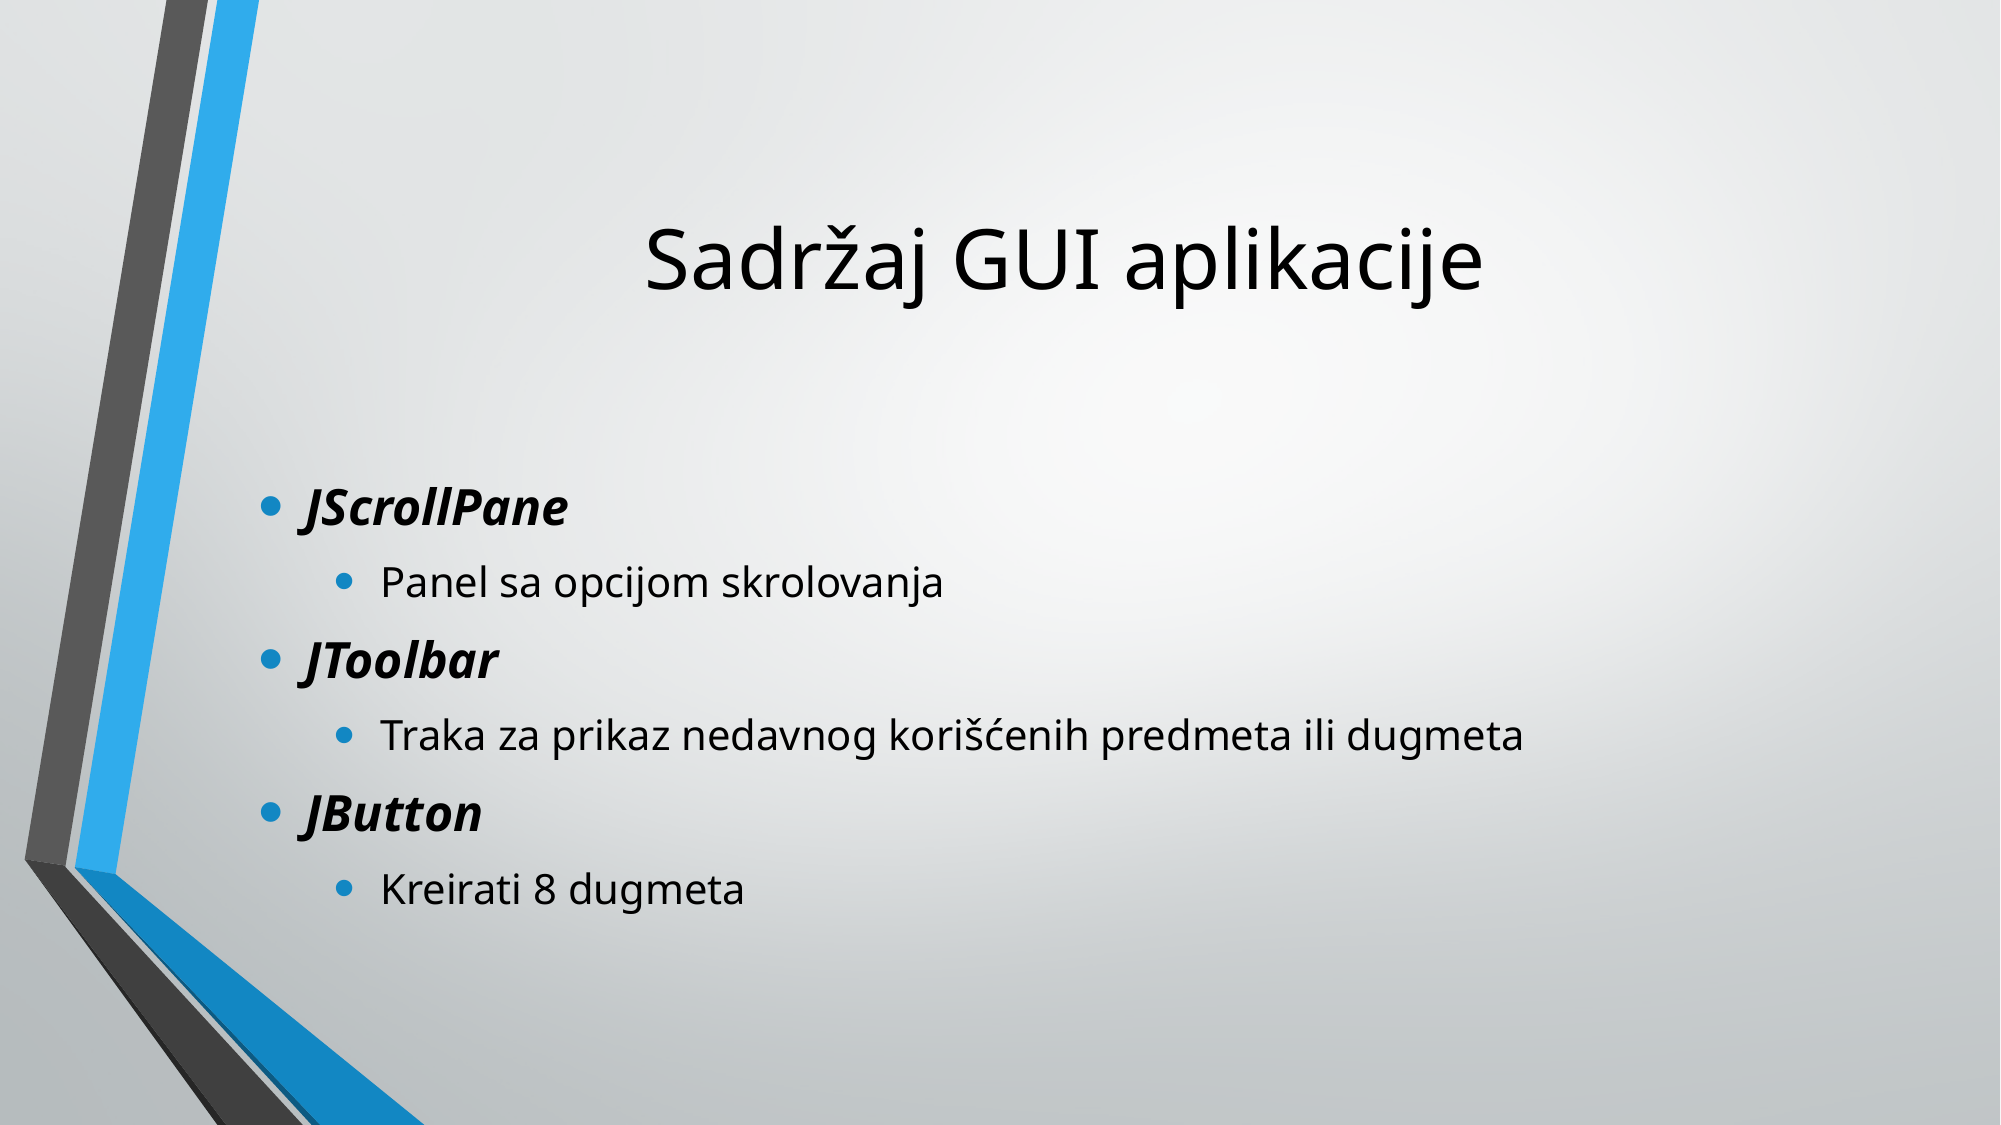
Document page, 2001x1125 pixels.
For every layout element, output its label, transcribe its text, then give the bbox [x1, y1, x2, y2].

list JScrollPane Panel sa opcijom skrolovanja JToolbar Traka za prikaz nedavnog korišćenih predmeta ili dugmeta JButton Kreirati 8 dugmeta [243, 437, 1887, 950]
title Sadržaj GUI aplikacije [243, 112, 1887, 400]
